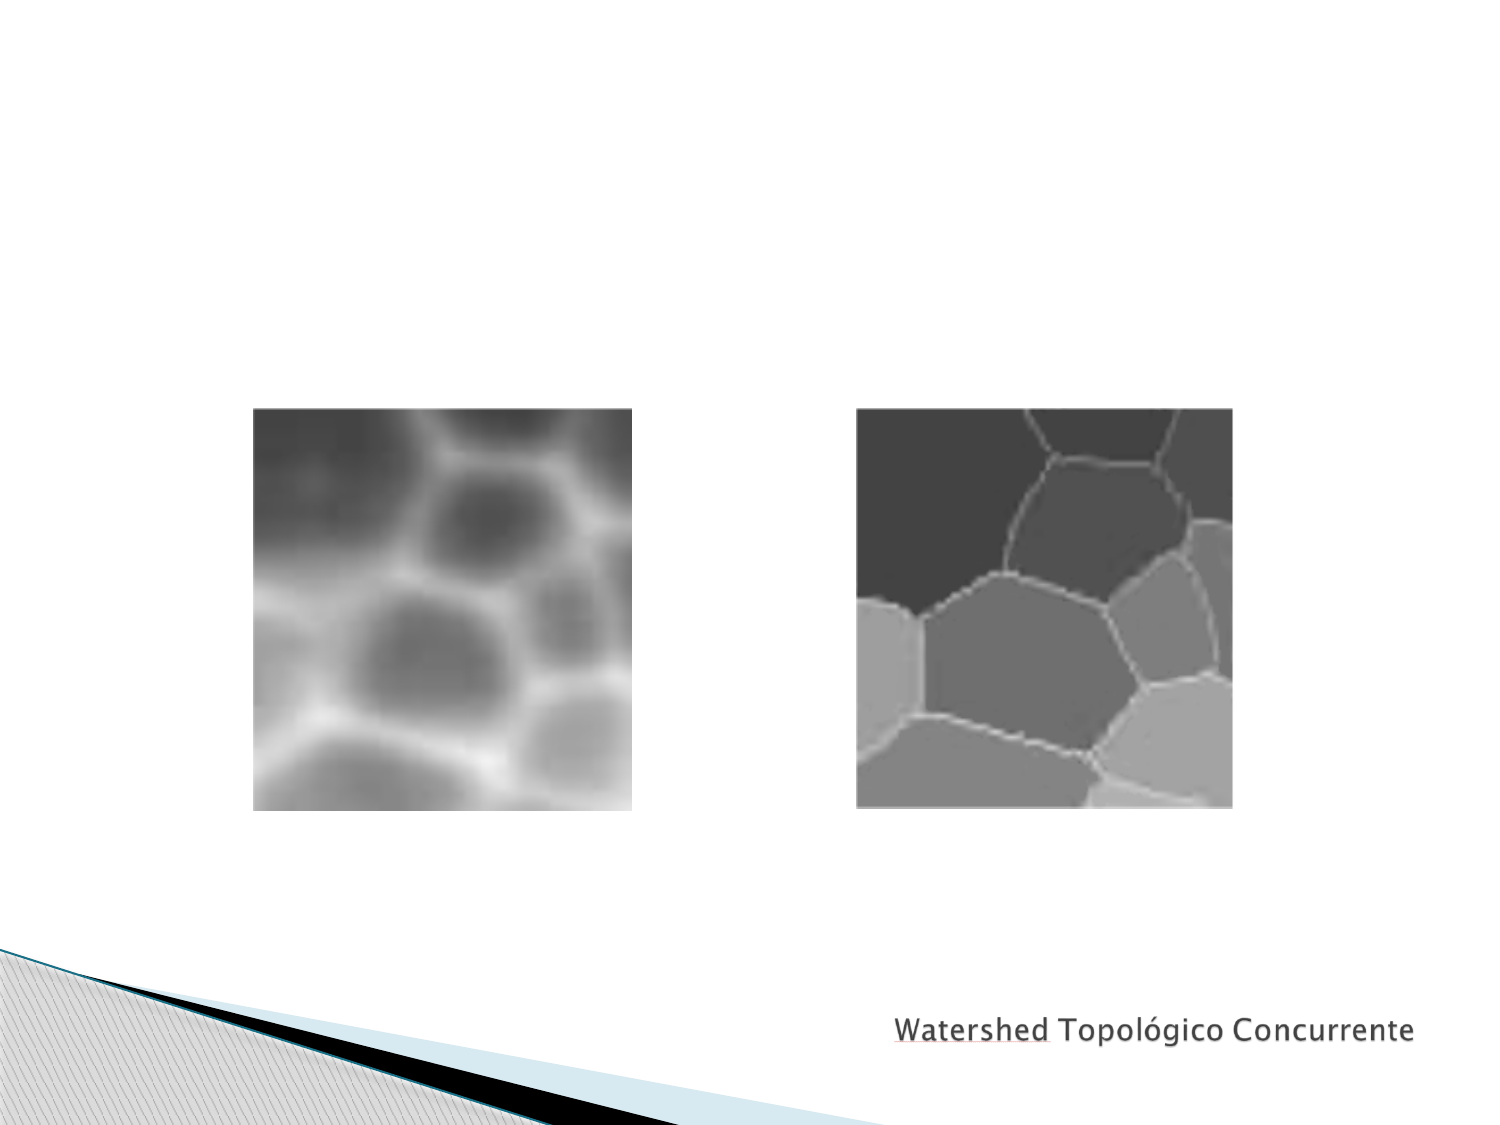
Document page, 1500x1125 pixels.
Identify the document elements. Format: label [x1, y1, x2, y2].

list [253, 408, 633, 811]
picture [891, 1011, 1417, 1049]
picture [856, 408, 1235, 809]
